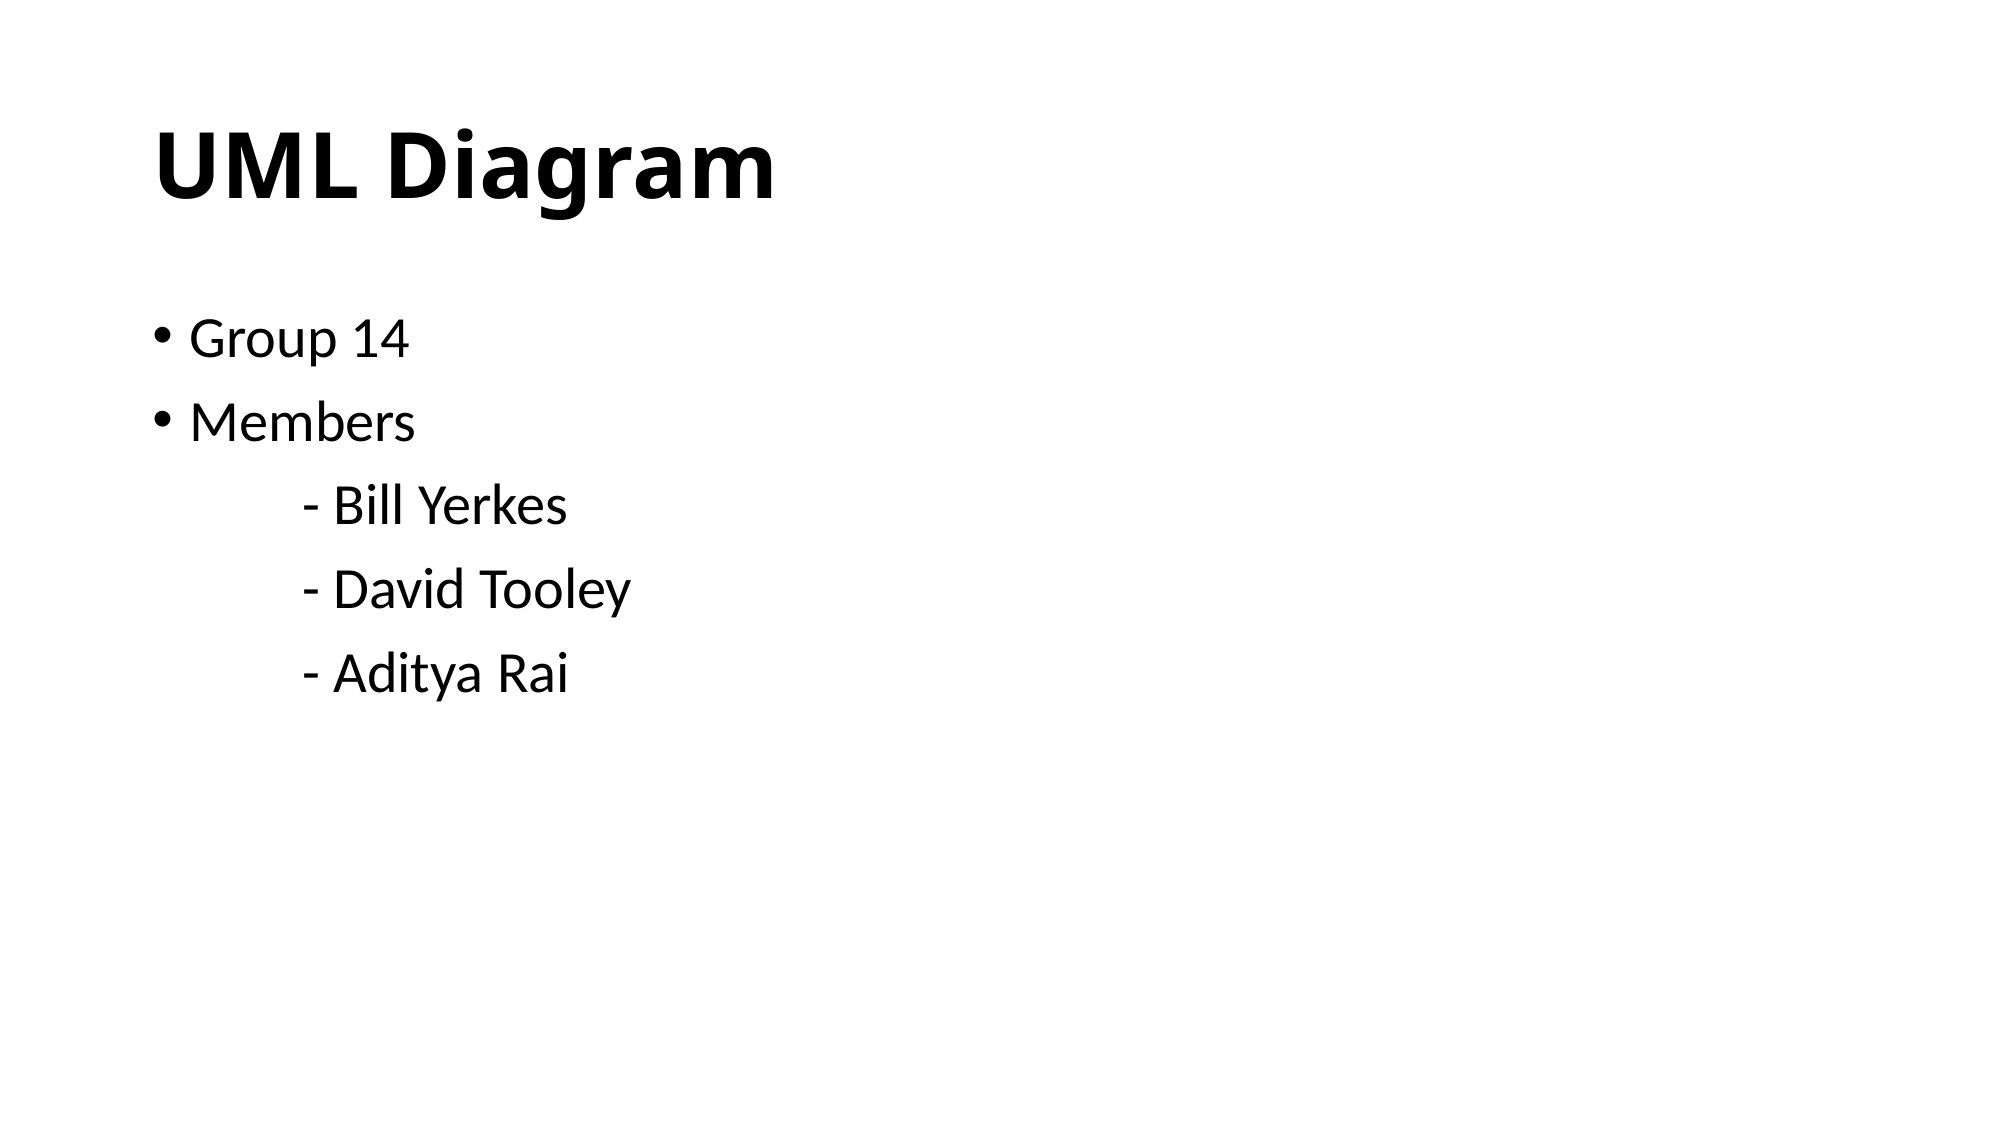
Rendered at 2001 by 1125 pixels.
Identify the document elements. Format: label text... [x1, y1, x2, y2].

list Group 14 Members - Bill Yerkes - David Tooley - Aditya Rai [137, 299, 1863, 1014]
title UML Diagram [137, 59, 1863, 278]
